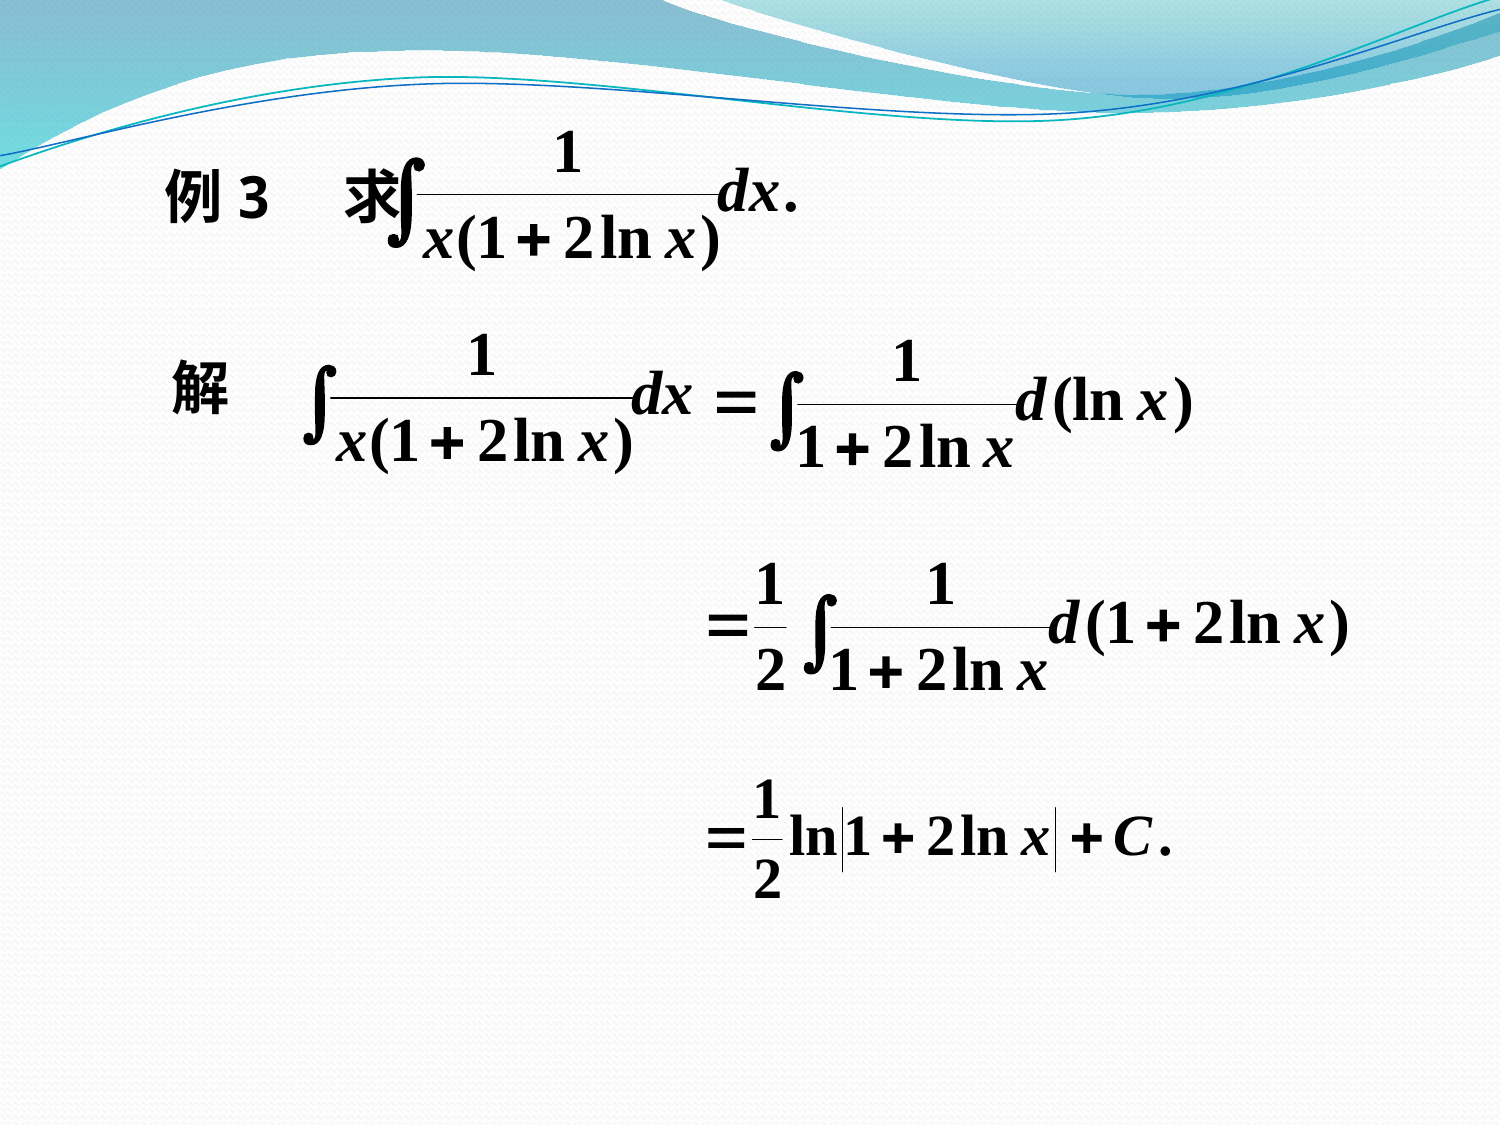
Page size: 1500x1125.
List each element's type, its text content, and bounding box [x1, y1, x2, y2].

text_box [699, 549, 1353, 696]
text_box 例3 求 [149, 152, 367, 238]
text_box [291, 320, 701, 480]
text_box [699, 767, 1176, 904]
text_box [708, 326, 1197, 474]
text_box 解 [157, 343, 284, 429]
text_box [374, 117, 801, 277]
